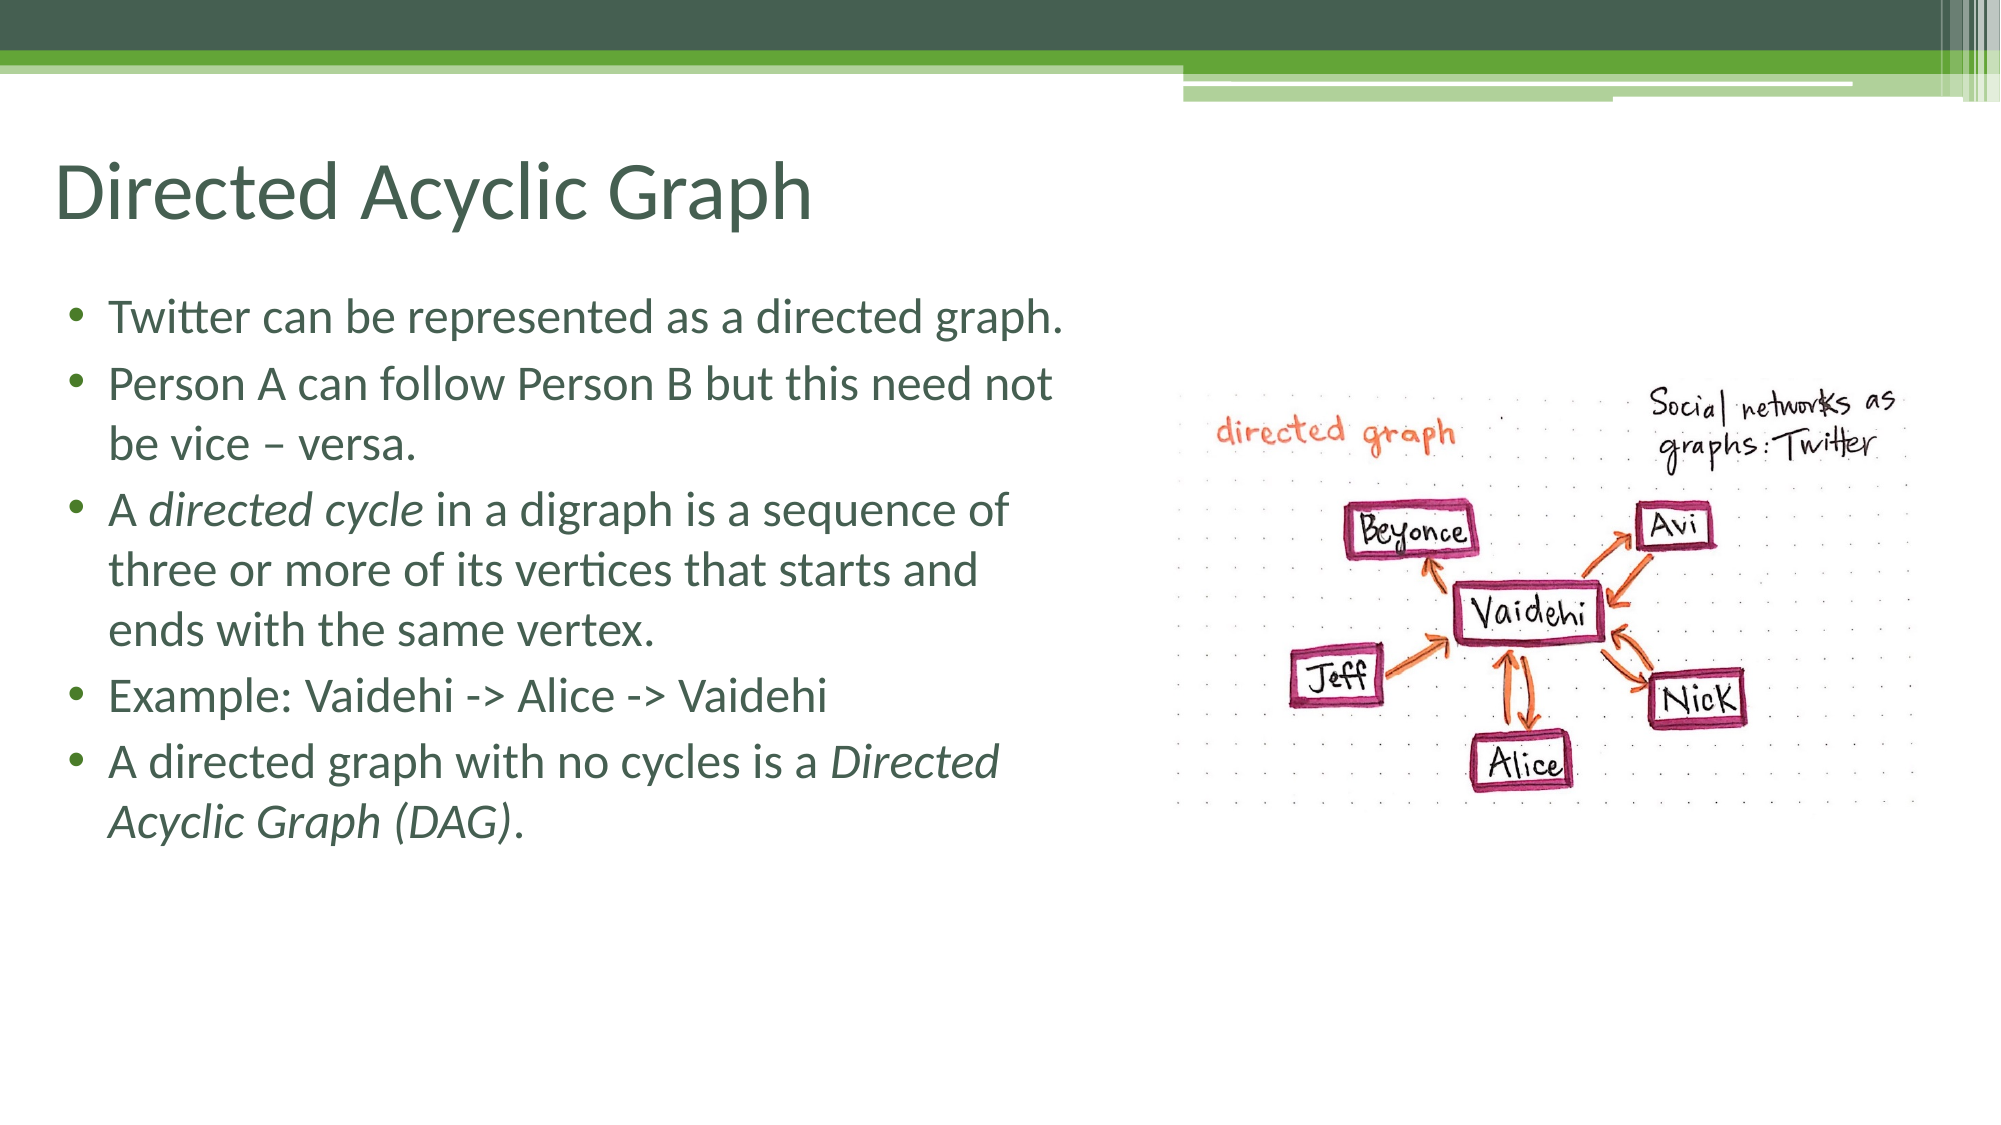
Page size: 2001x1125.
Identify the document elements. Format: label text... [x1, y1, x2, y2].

picture [1173, 378, 1929, 819]
list Twitter can be represented as a directed graph. Person A can follow Person B but this need not be vice – versa. A directed cycle in a digraph is a sequence of three or more of its vertices that starts and ends with the same vertex. Example: Vaidehi -> Alice -> Vaidehi A directed graph with no cycles is a Directed Acyclic Graph (DAG). [0, 276, 1086, 989]
title Directed Acyclic Graph [39, 99, 1840, 275]
